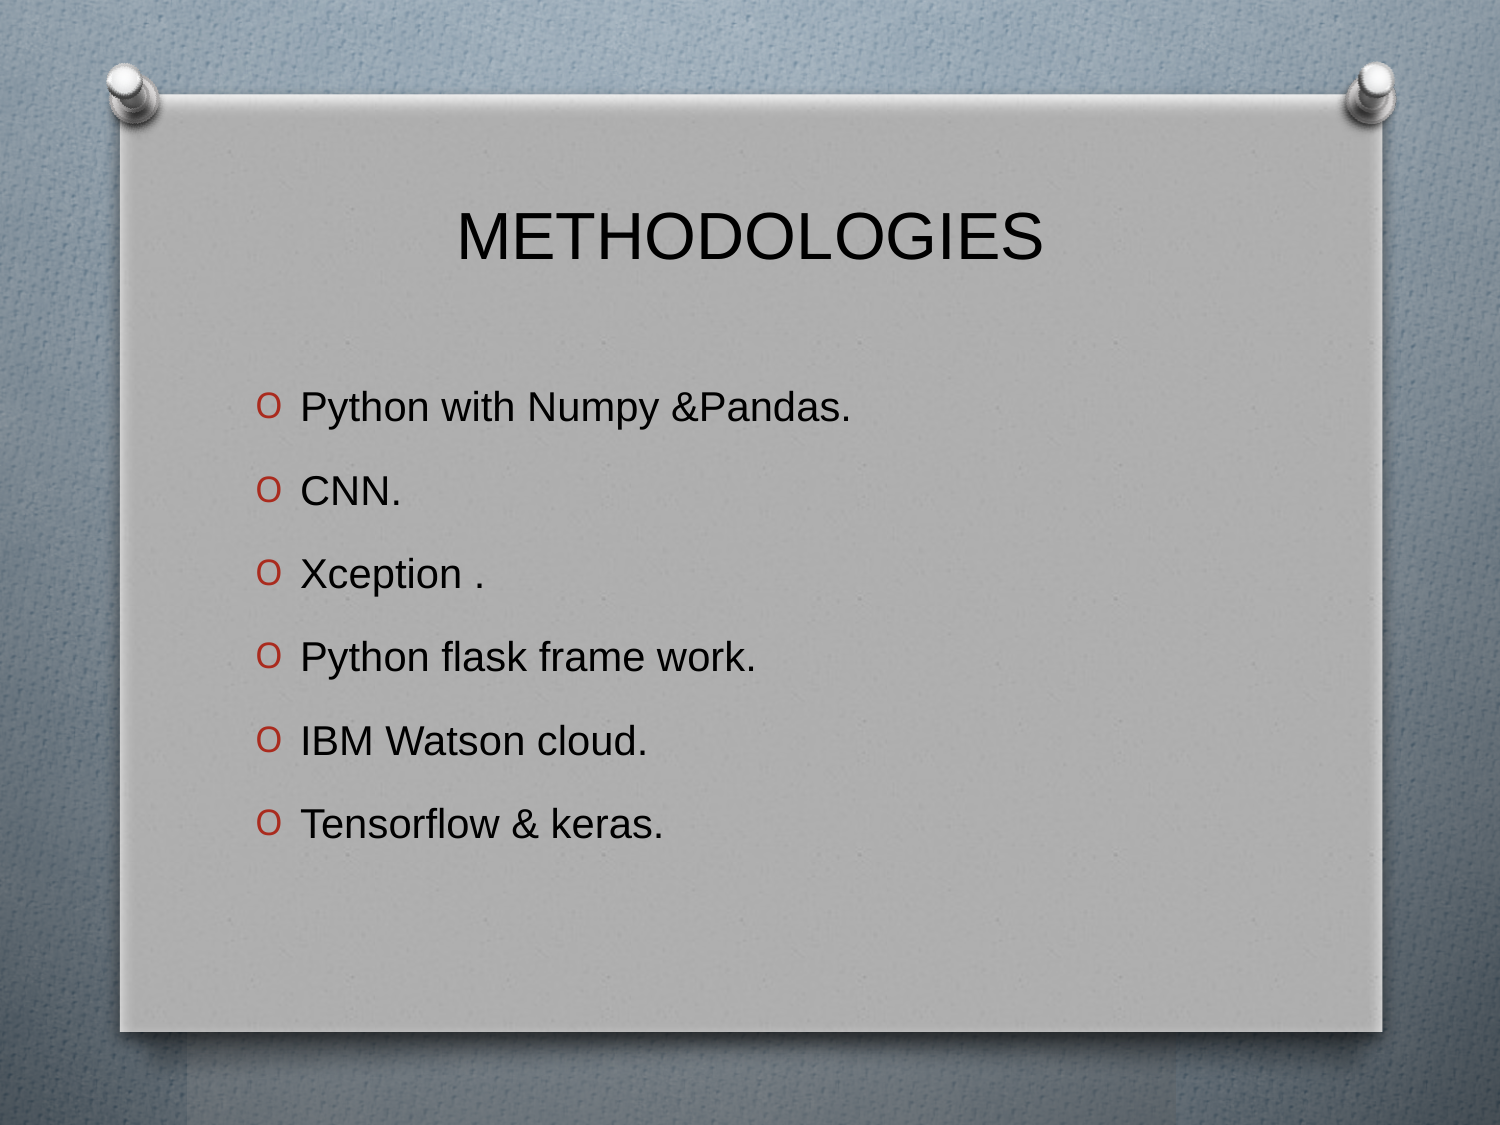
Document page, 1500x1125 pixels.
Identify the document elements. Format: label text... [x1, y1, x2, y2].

picture [1317, 35, 1439, 156]
title METHODOLOGIES [179, 134, 1323, 332]
picture [75, 29, 198, 153]
list Python with Numpy &Pandas. CNN. Xception . Python flask frame work. IBM Watson cloud. Tensorflow & keras. [240, 347, 1257, 939]
